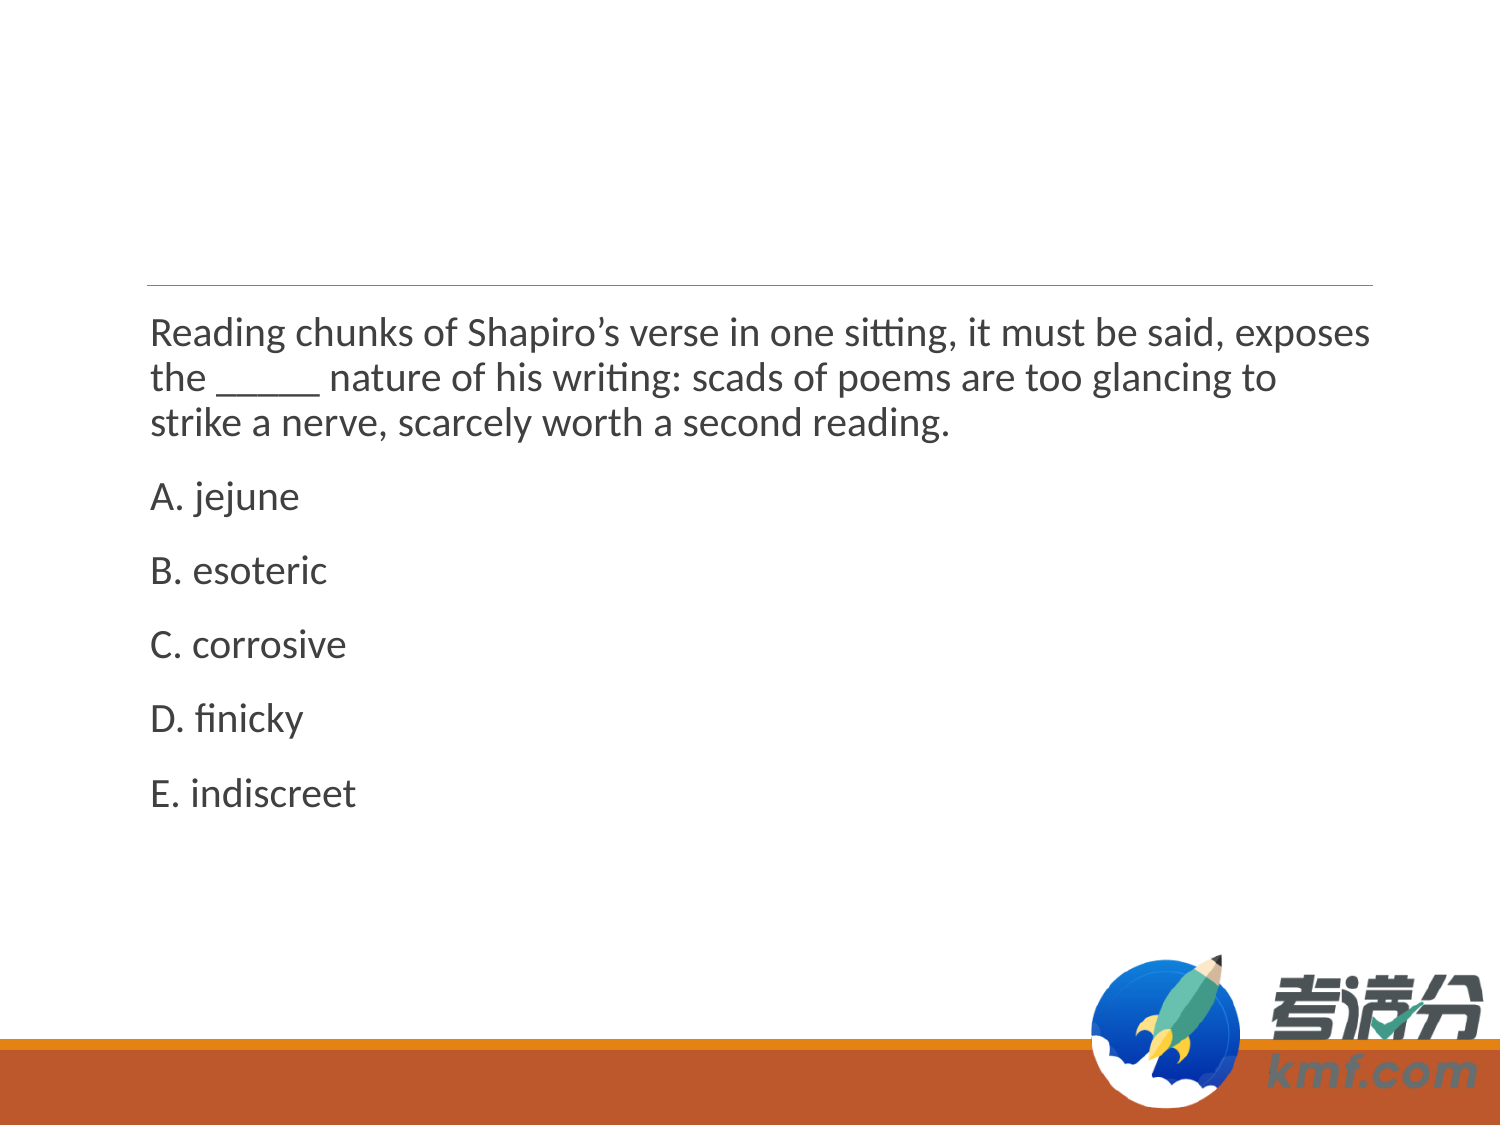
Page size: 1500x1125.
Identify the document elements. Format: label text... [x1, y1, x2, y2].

picture [1074, 938, 1500, 1125]
list Reading chunks of Shapiro’s verse in one sitting, it must be said, exposes the _____ nature of his writing: scads of poems are too glancing to strike a nerve, scarcely worth a second reading. A. jejune B. esoteric C. corrosive D. finicky E. indiscreet [135, 302, 1373, 963]
